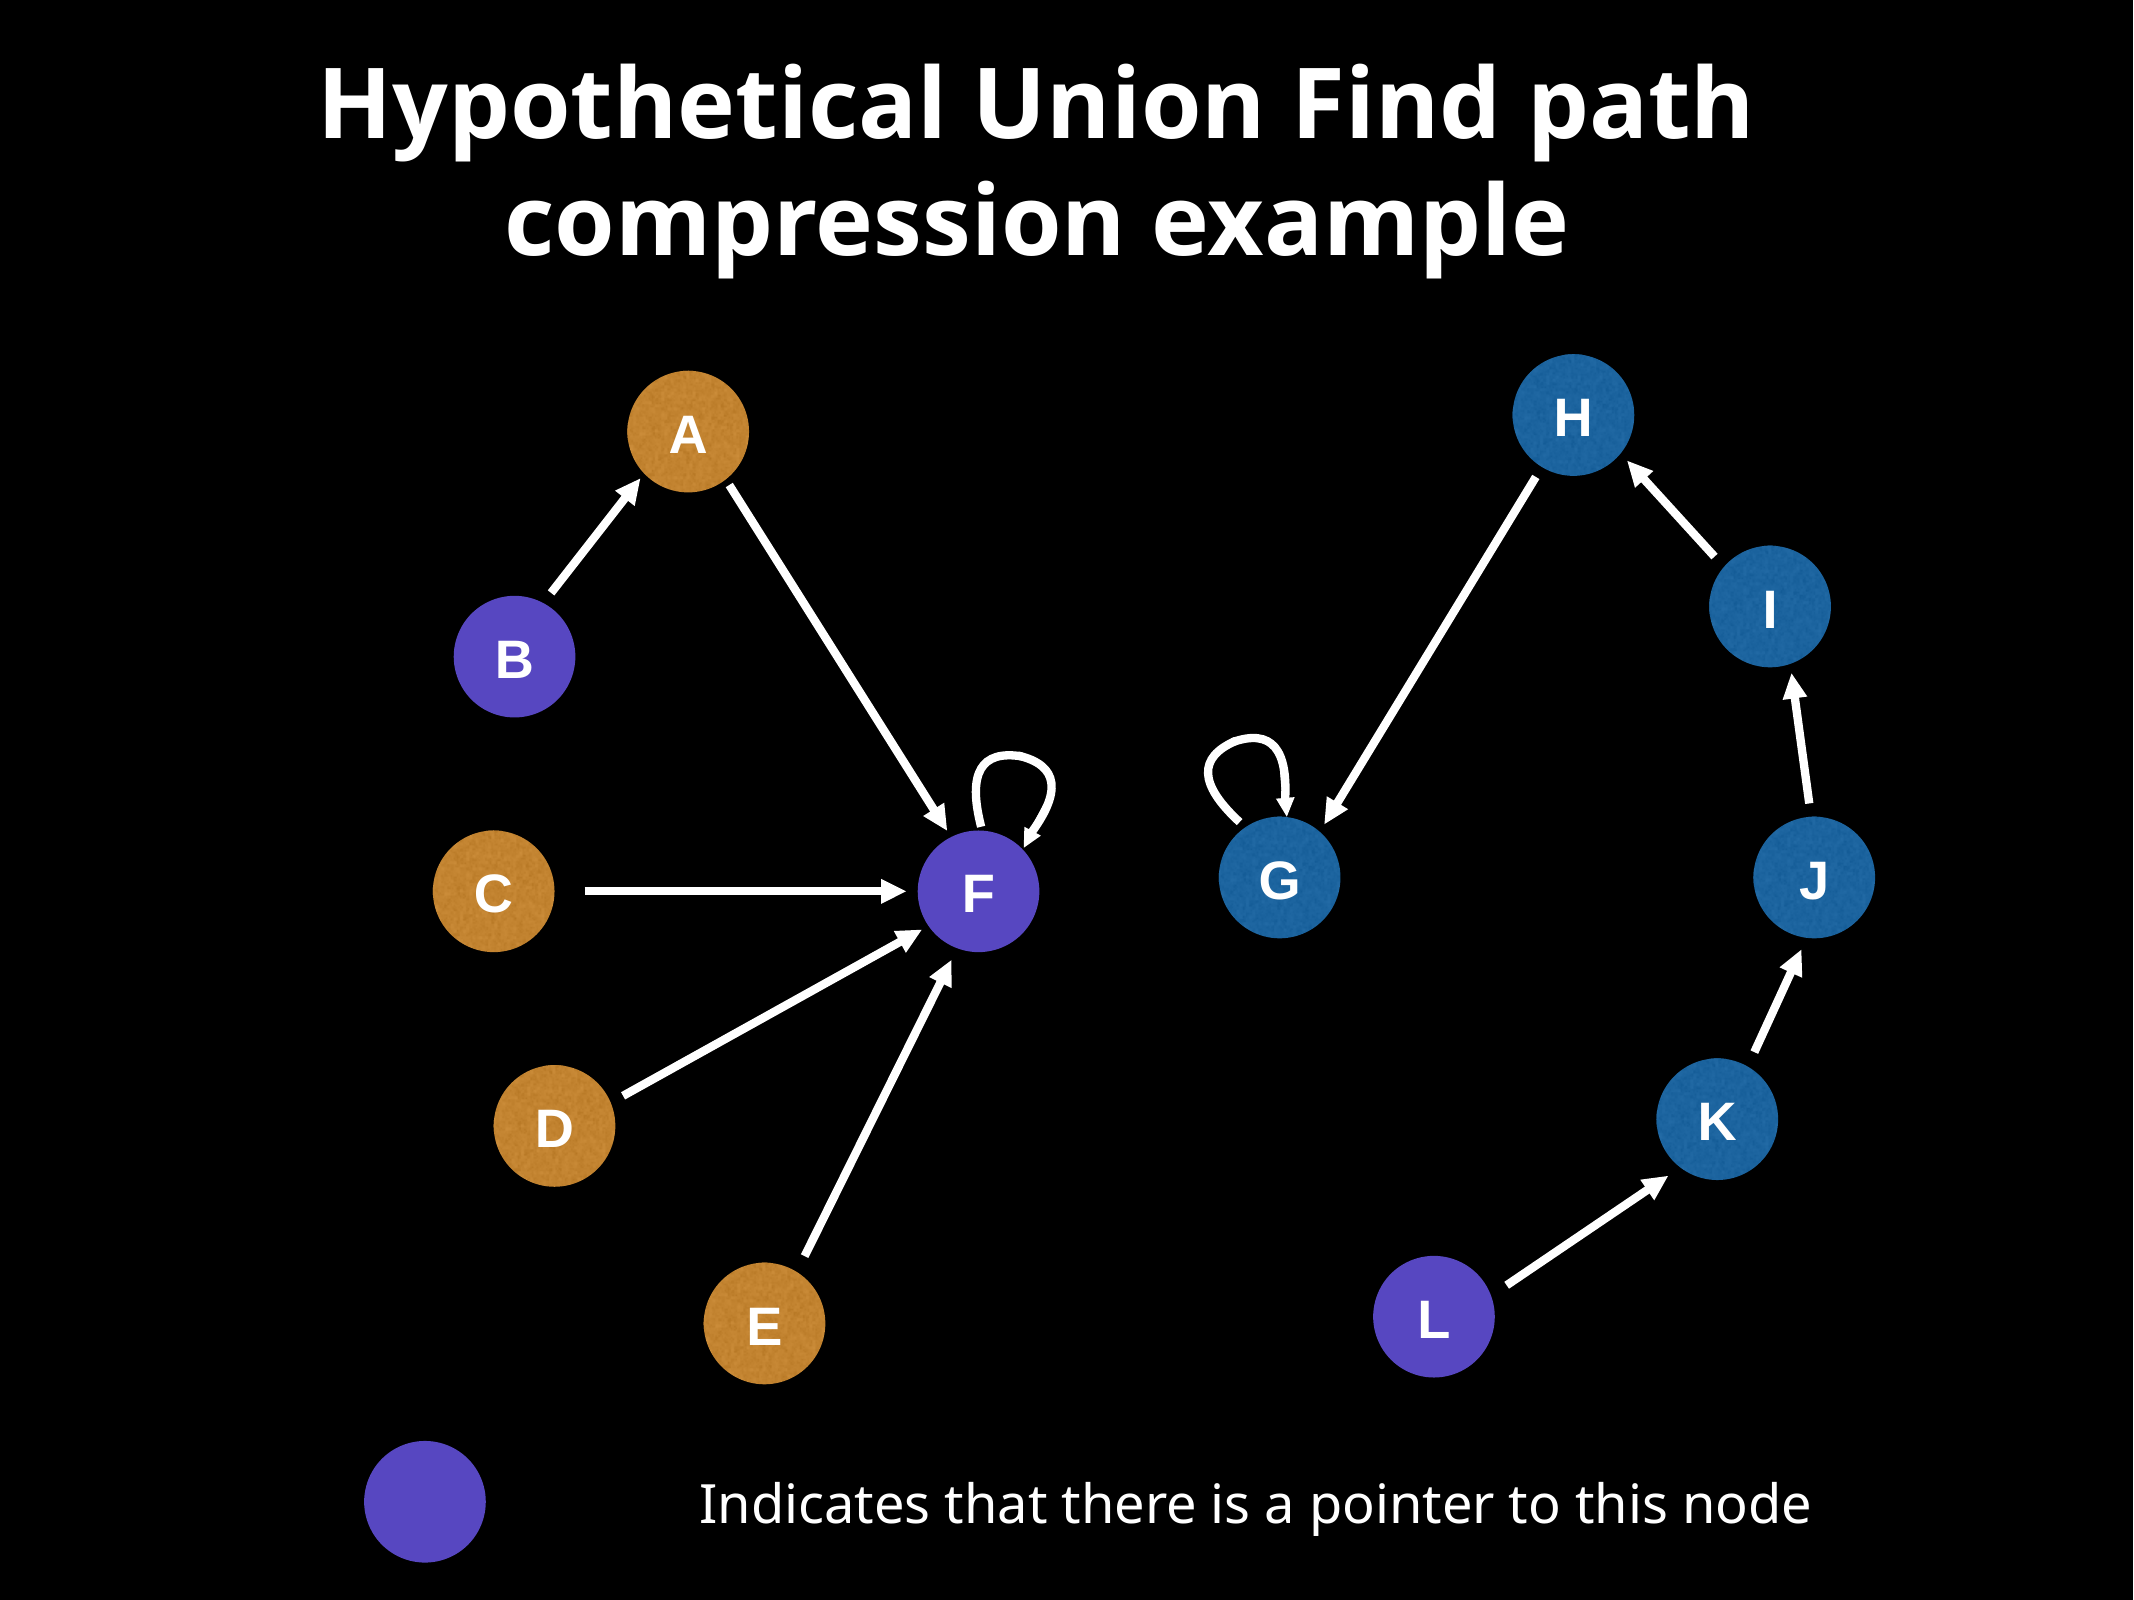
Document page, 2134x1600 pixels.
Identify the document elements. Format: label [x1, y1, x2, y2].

text_box [1753, 816, 1876, 939]
text_box [1212, 738, 1341, 939]
text_box [729, 484, 948, 831]
text_box [1709, 545, 1831, 668]
text_box [703, 1262, 826, 1385]
text_box [690, 1461, 1822, 1543]
text_box [1373, 1255, 1495, 1378]
text_box [1754, 949, 1802, 1053]
text_box [804, 960, 952, 1257]
text_box [551, 478, 641, 593]
text_box [1787, 673, 1810, 804]
text_box [1324, 476, 1536, 825]
text_box [627, 370, 750, 493]
text_box [493, 1065, 616, 1187]
text_box [190, 31, 1885, 284]
text_box [1512, 354, 1635, 476]
text_box [623, 929, 922, 1096]
text_box [1506, 1176, 1668, 1286]
text_box [453, 595, 576, 718]
text_box [1627, 460, 1715, 557]
text_box [432, 830, 555, 953]
text_box [584, 885, 907, 898]
text_box [917, 754, 1050, 953]
text_box [364, 1440, 486, 1563]
text_box [1656, 1058, 1779, 1181]
